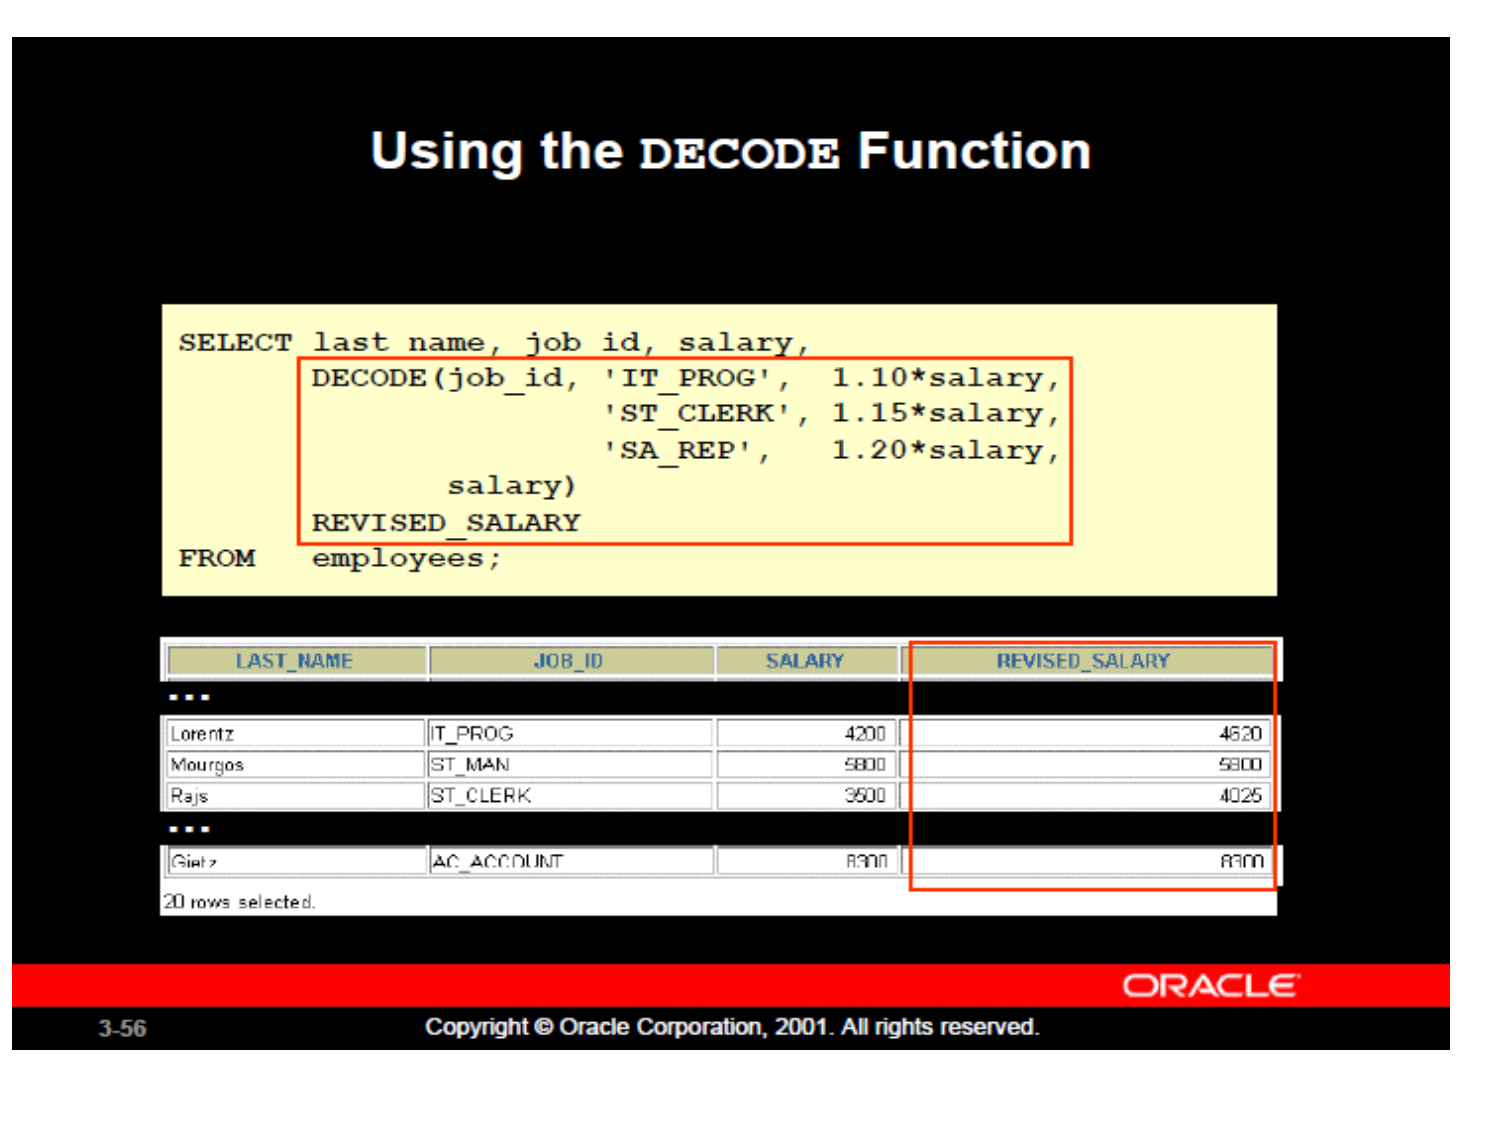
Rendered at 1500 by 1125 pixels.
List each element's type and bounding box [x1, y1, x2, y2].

picture [12, 37, 1451, 1051]
